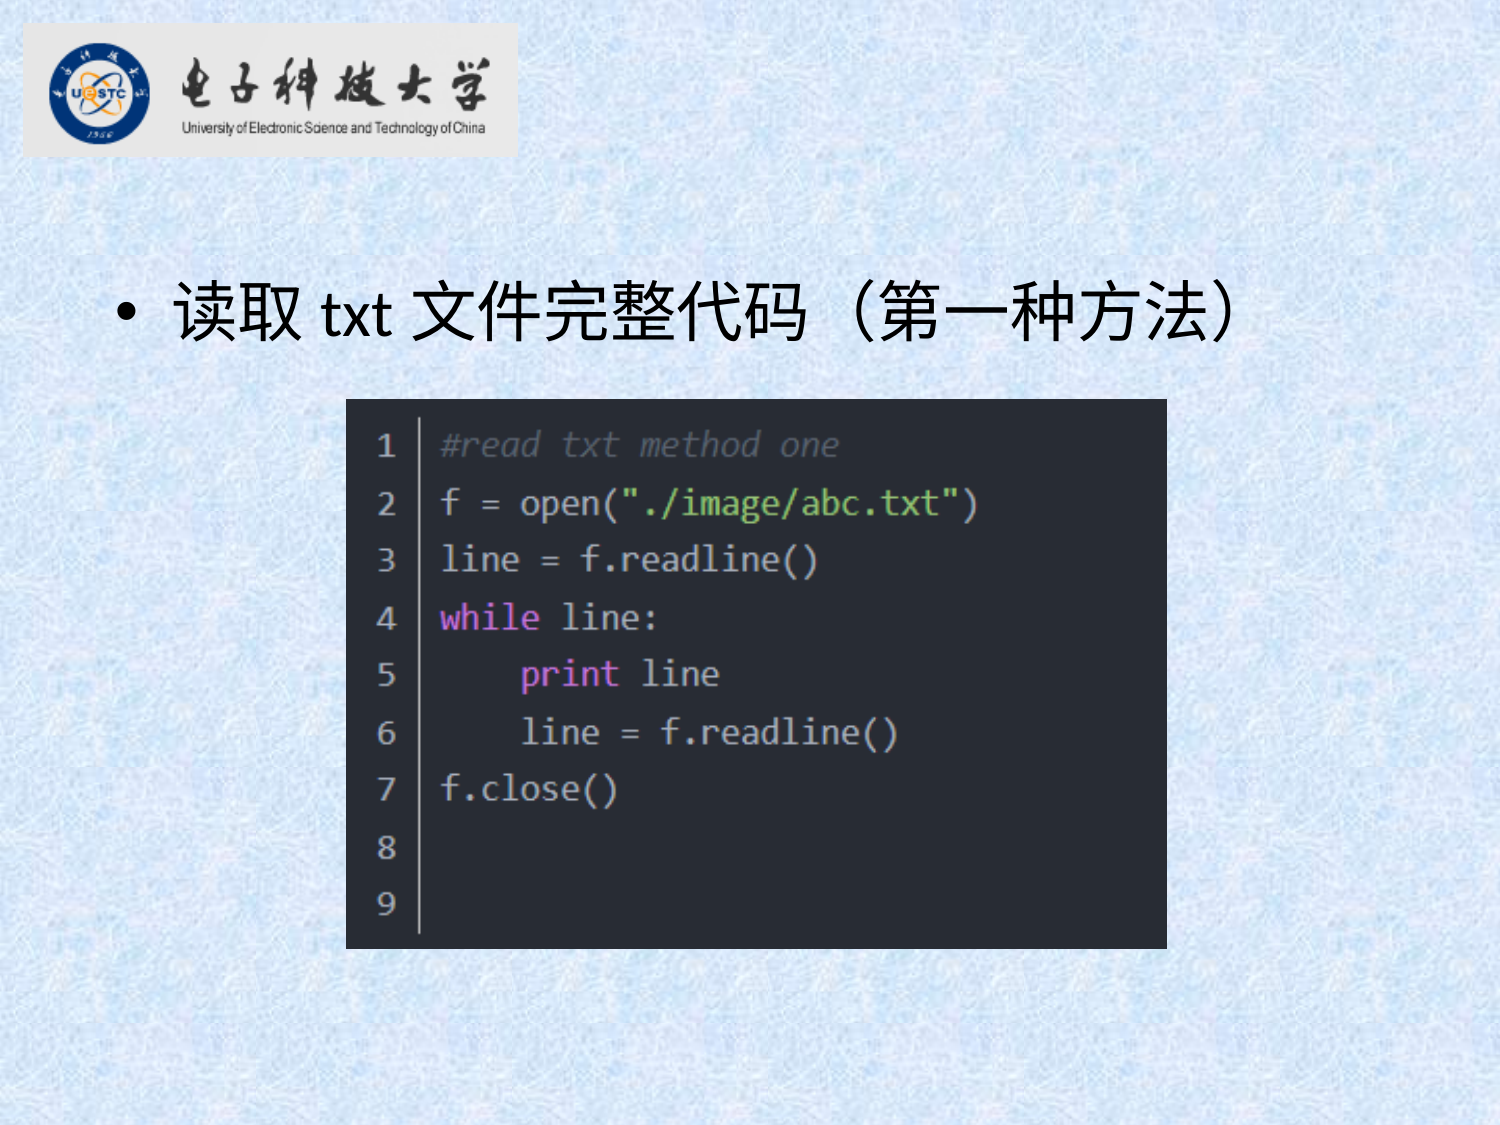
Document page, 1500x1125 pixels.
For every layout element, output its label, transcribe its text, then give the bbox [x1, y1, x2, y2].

list 读取txt文件完整代码（第一种方法） [99, 262, 1438, 1001]
picture [0, 0, 1500, 1125]
